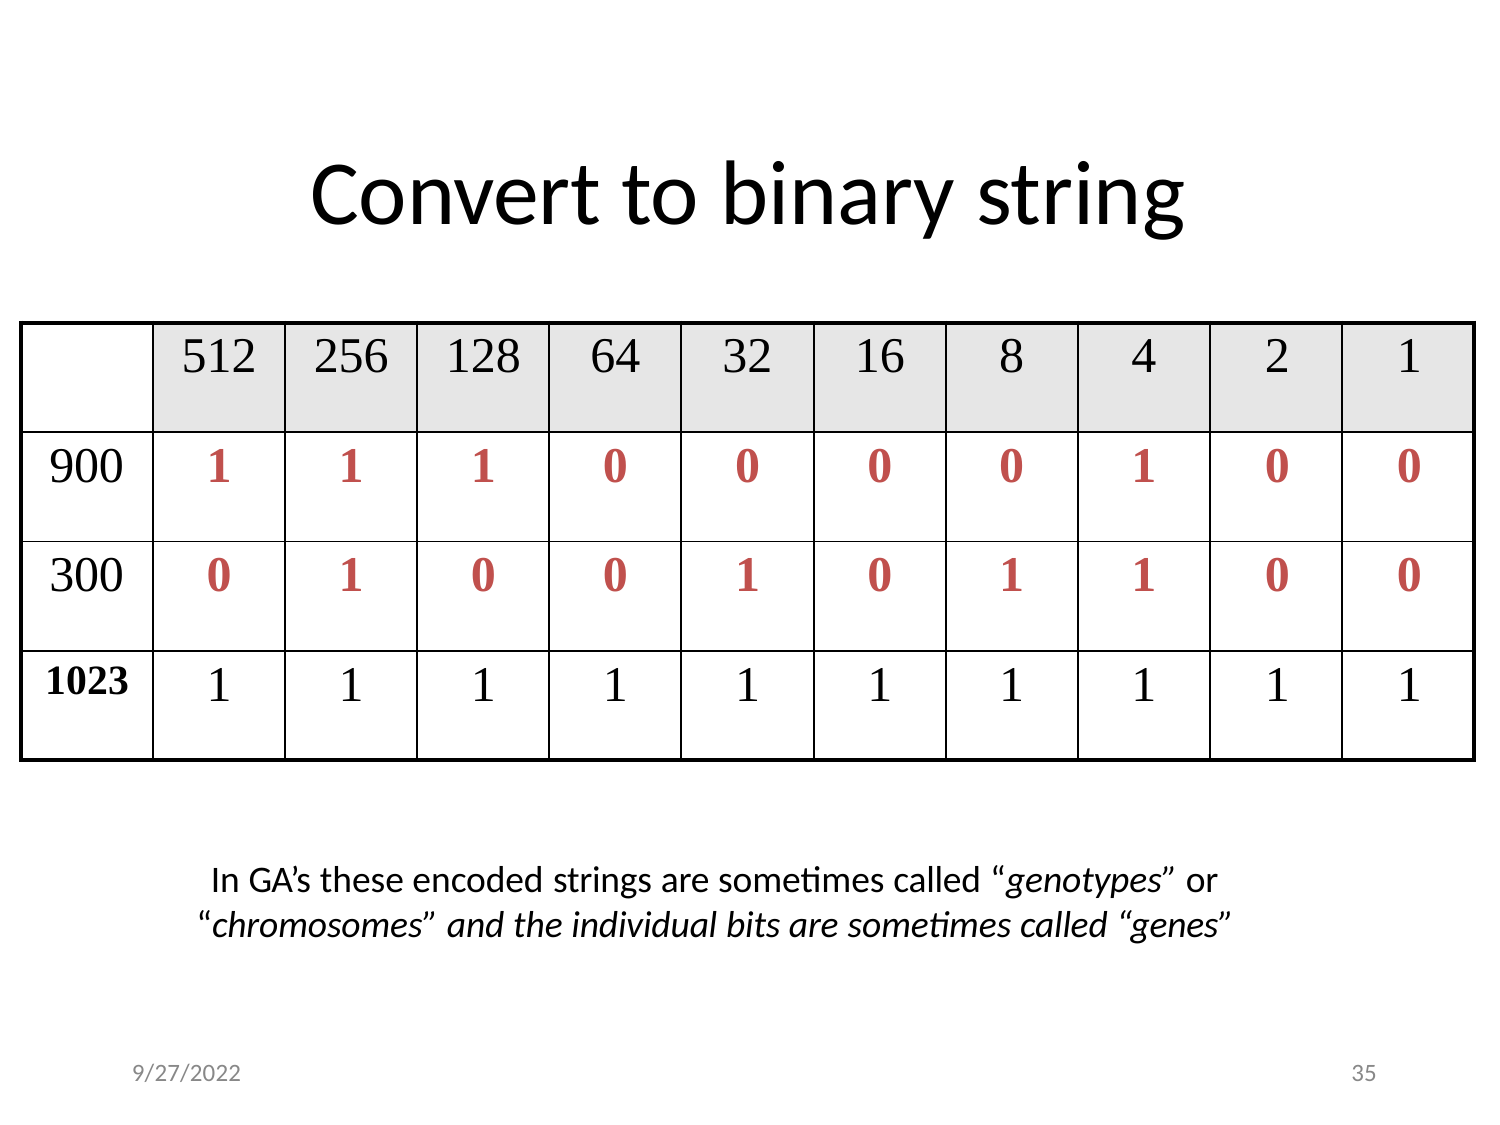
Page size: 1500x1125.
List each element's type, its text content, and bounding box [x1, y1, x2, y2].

table_cell 1 [947, 542, 1077, 650]
table_cell 1 [418, 652, 548, 758]
table_header 4 [1079, 325, 1209, 431]
table_header 256 [286, 325, 416, 431]
table_cell 0 [682, 433, 813, 541]
table_header 128 [418, 325, 548, 431]
table_cell 0 [154, 542, 284, 650]
table_cell 0 [550, 542, 680, 650]
table_header 512 [154, 325, 284, 431]
table_header 32 [682, 325, 813, 431]
table_cell 0 [815, 433, 945, 541]
table_cell 1 [286, 433, 416, 541]
table_cell 1 [682, 542, 813, 650]
table_cell 900 [23, 433, 152, 541]
table_header 1 [1343, 325, 1472, 431]
table_cell 0 [947, 433, 1077, 541]
table_cell 0 [1343, 433, 1472, 541]
table_cell 1 [550, 652, 680, 758]
table_cell 0 [815, 542, 945, 650]
table_cell 0 [550, 433, 680, 541]
table_cell 1 [1343, 652, 1472, 758]
title Convert to binary string [308, 130, 1192, 321]
table_cell 1 [1079, 433, 1209, 541]
table_cell 1 [682, 652, 813, 758]
table_cell 300 [23, 542, 152, 650]
table_cell 1 [947, 652, 1077, 758]
table_cell 0 [418, 542, 548, 650]
text_box 9/27/2022 [129, 1061, 243, 1087]
table_cell 1 [1079, 652, 1209, 758]
table_header 64 [550, 325, 680, 431]
table_cell 0 [1211, 433, 1341, 541]
table_cell 1 [1211, 652, 1341, 758]
table_cell 1 [1079, 542, 1209, 650]
table_cell 1 [815, 652, 945, 758]
table_cell 0 [1343, 542, 1472, 650]
table_cell 1 [286, 542, 416, 650]
table_header 16 [815, 325, 945, 431]
text_box 35 [1345, 1061, 1384, 1087]
text_box In GA’s these encoded strings are sometimes called “genotypes” or “chromosomes” and the individual bits are sometimes called “genes” [194, 853, 1243, 946]
table_cell 1023 [23, 652, 152, 758]
table_cell 1 [286, 652, 416, 758]
table_header 8 [947, 325, 1077, 431]
table_cell 1 [154, 652, 284, 758]
table_header [23, 325, 152, 431]
table_header 2 [1211, 325, 1341, 431]
table_cell 1 [154, 433, 284, 541]
table_cell 0 [1211, 542, 1341, 650]
table_cell 1 [418, 433, 548, 541]
